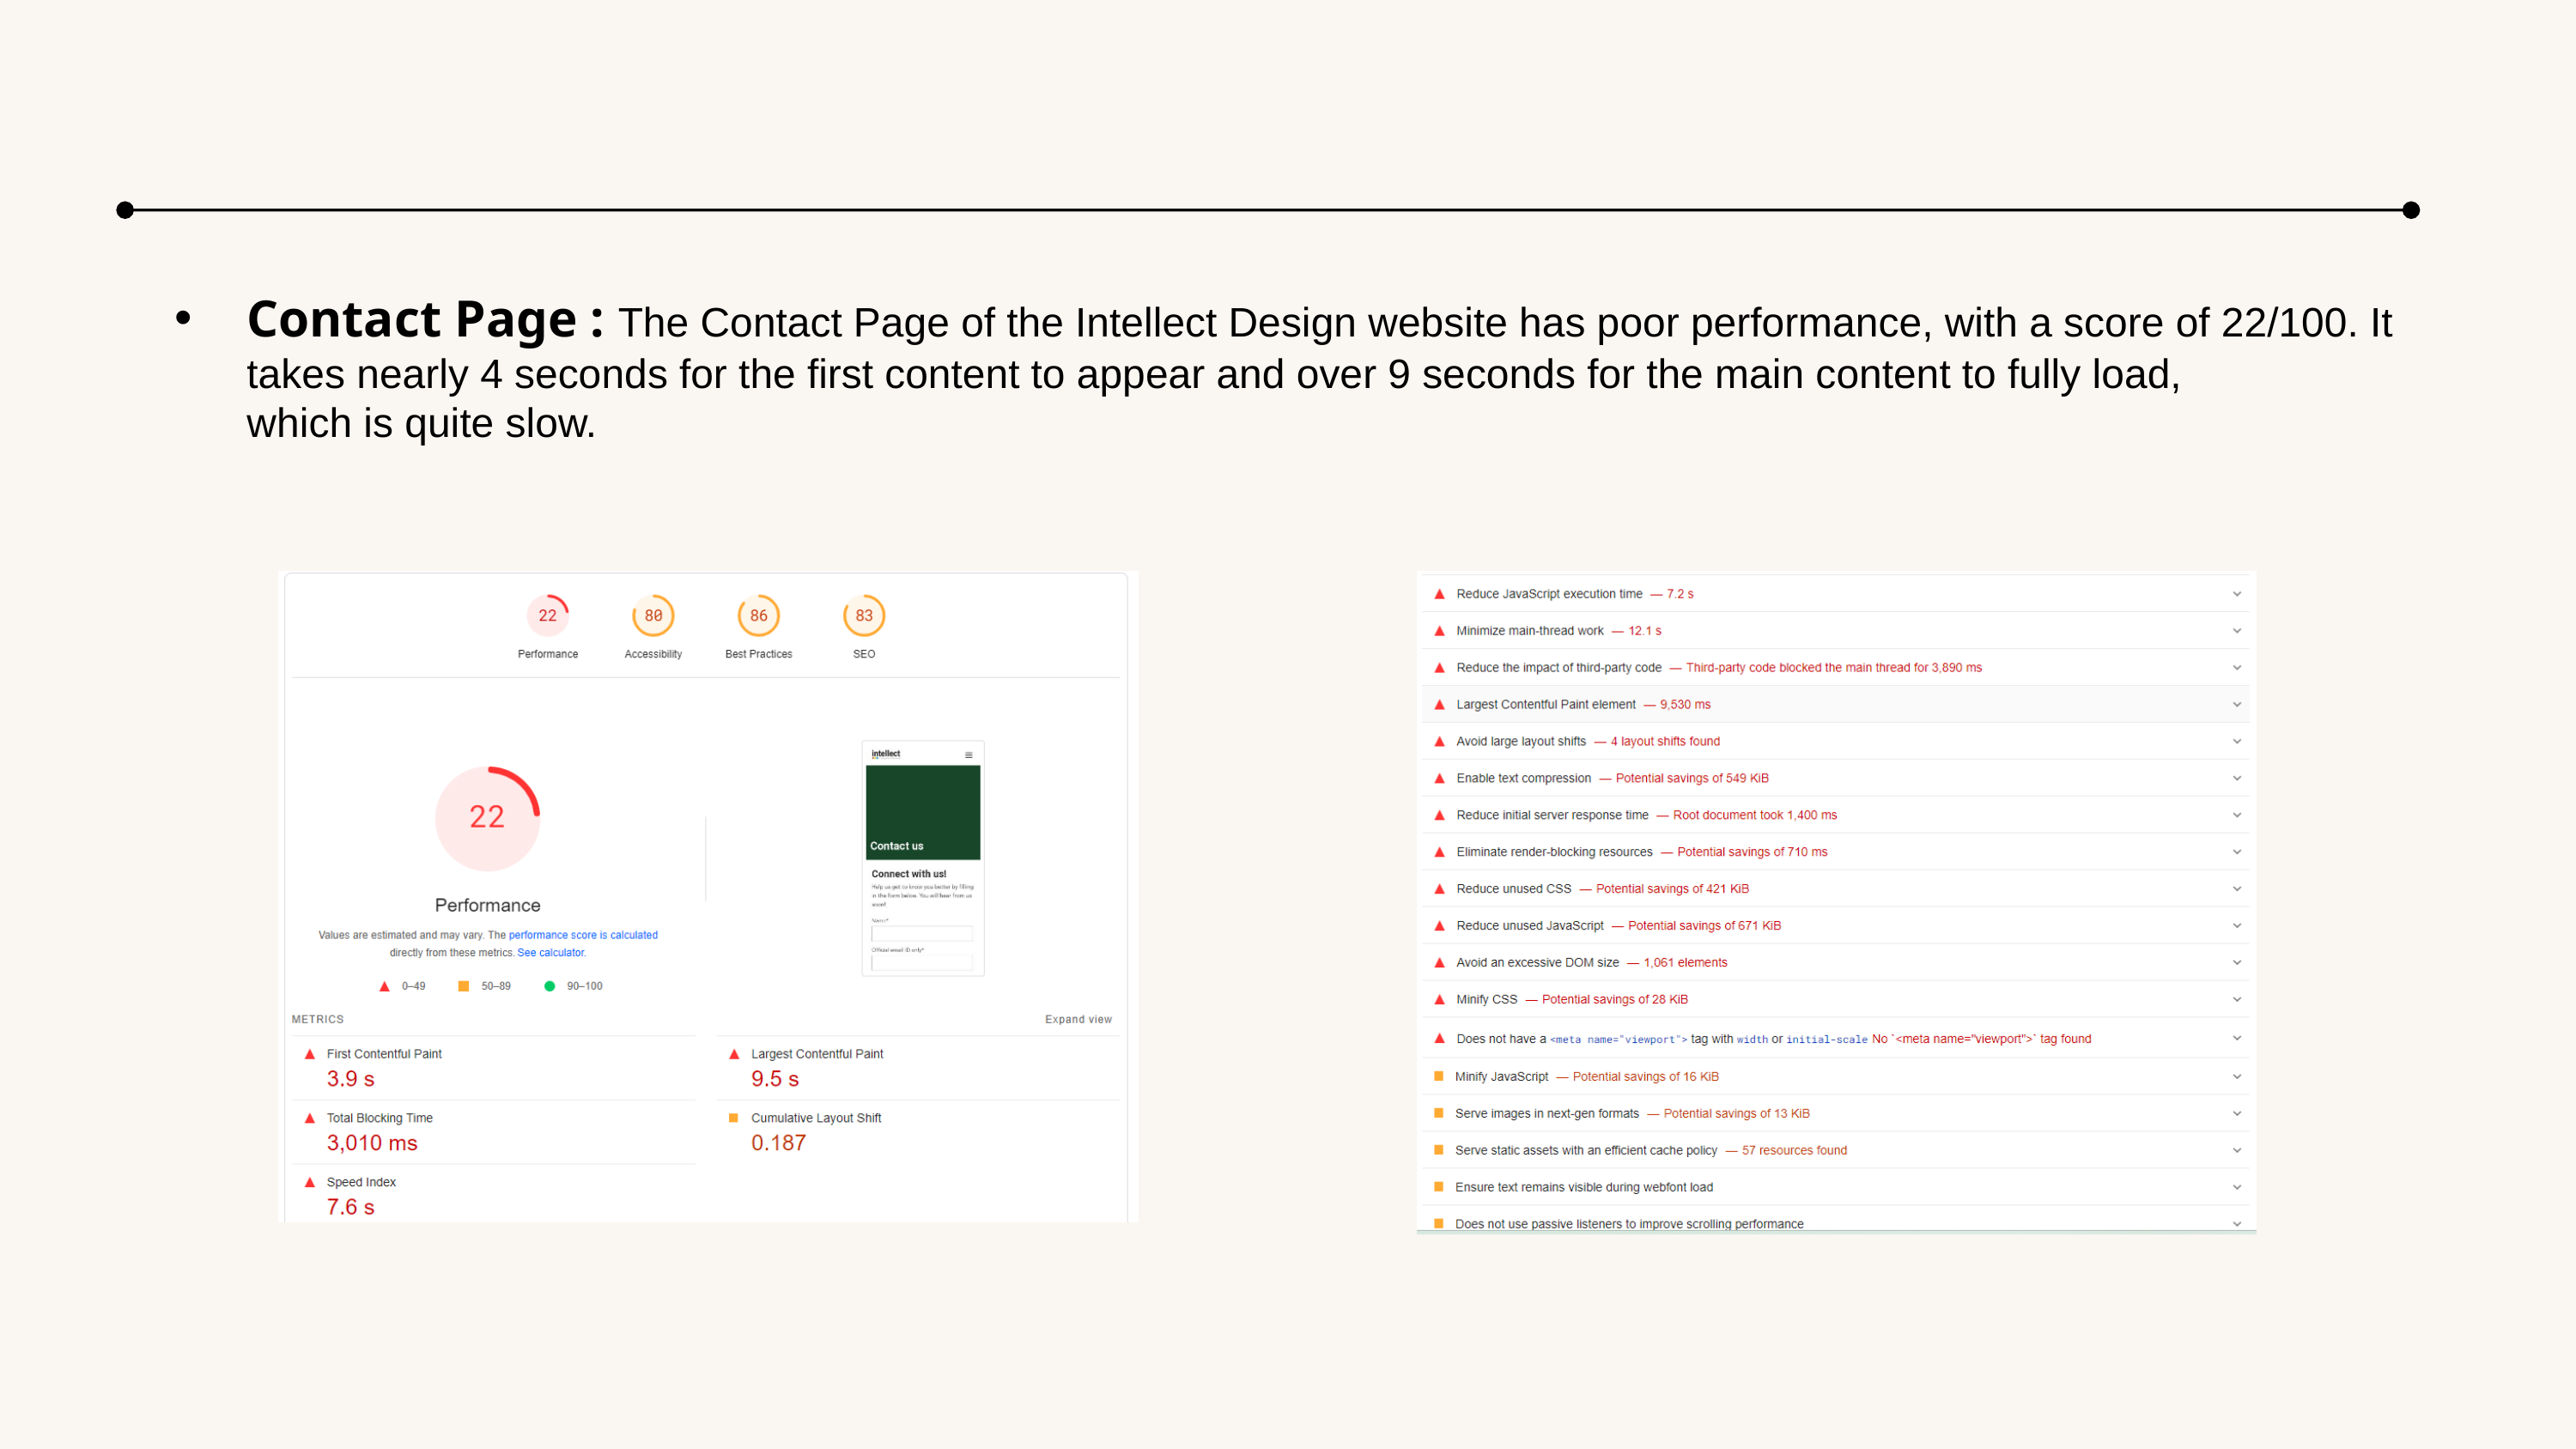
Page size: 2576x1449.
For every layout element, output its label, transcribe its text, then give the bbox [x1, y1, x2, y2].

text_box [116, 201, 2421, 220]
picture [1416, 571, 2257, 1235]
picture [278, 571, 1139, 1222]
text_box Contact Page : The Contact Page of the Intellect Design website has poor performance, with a score of 22/100. It takes nearly 4 seconds for the first content to appear and over 9 seconds for the main content to fully load, which is quite slow. [174, 287, 2432, 446]
